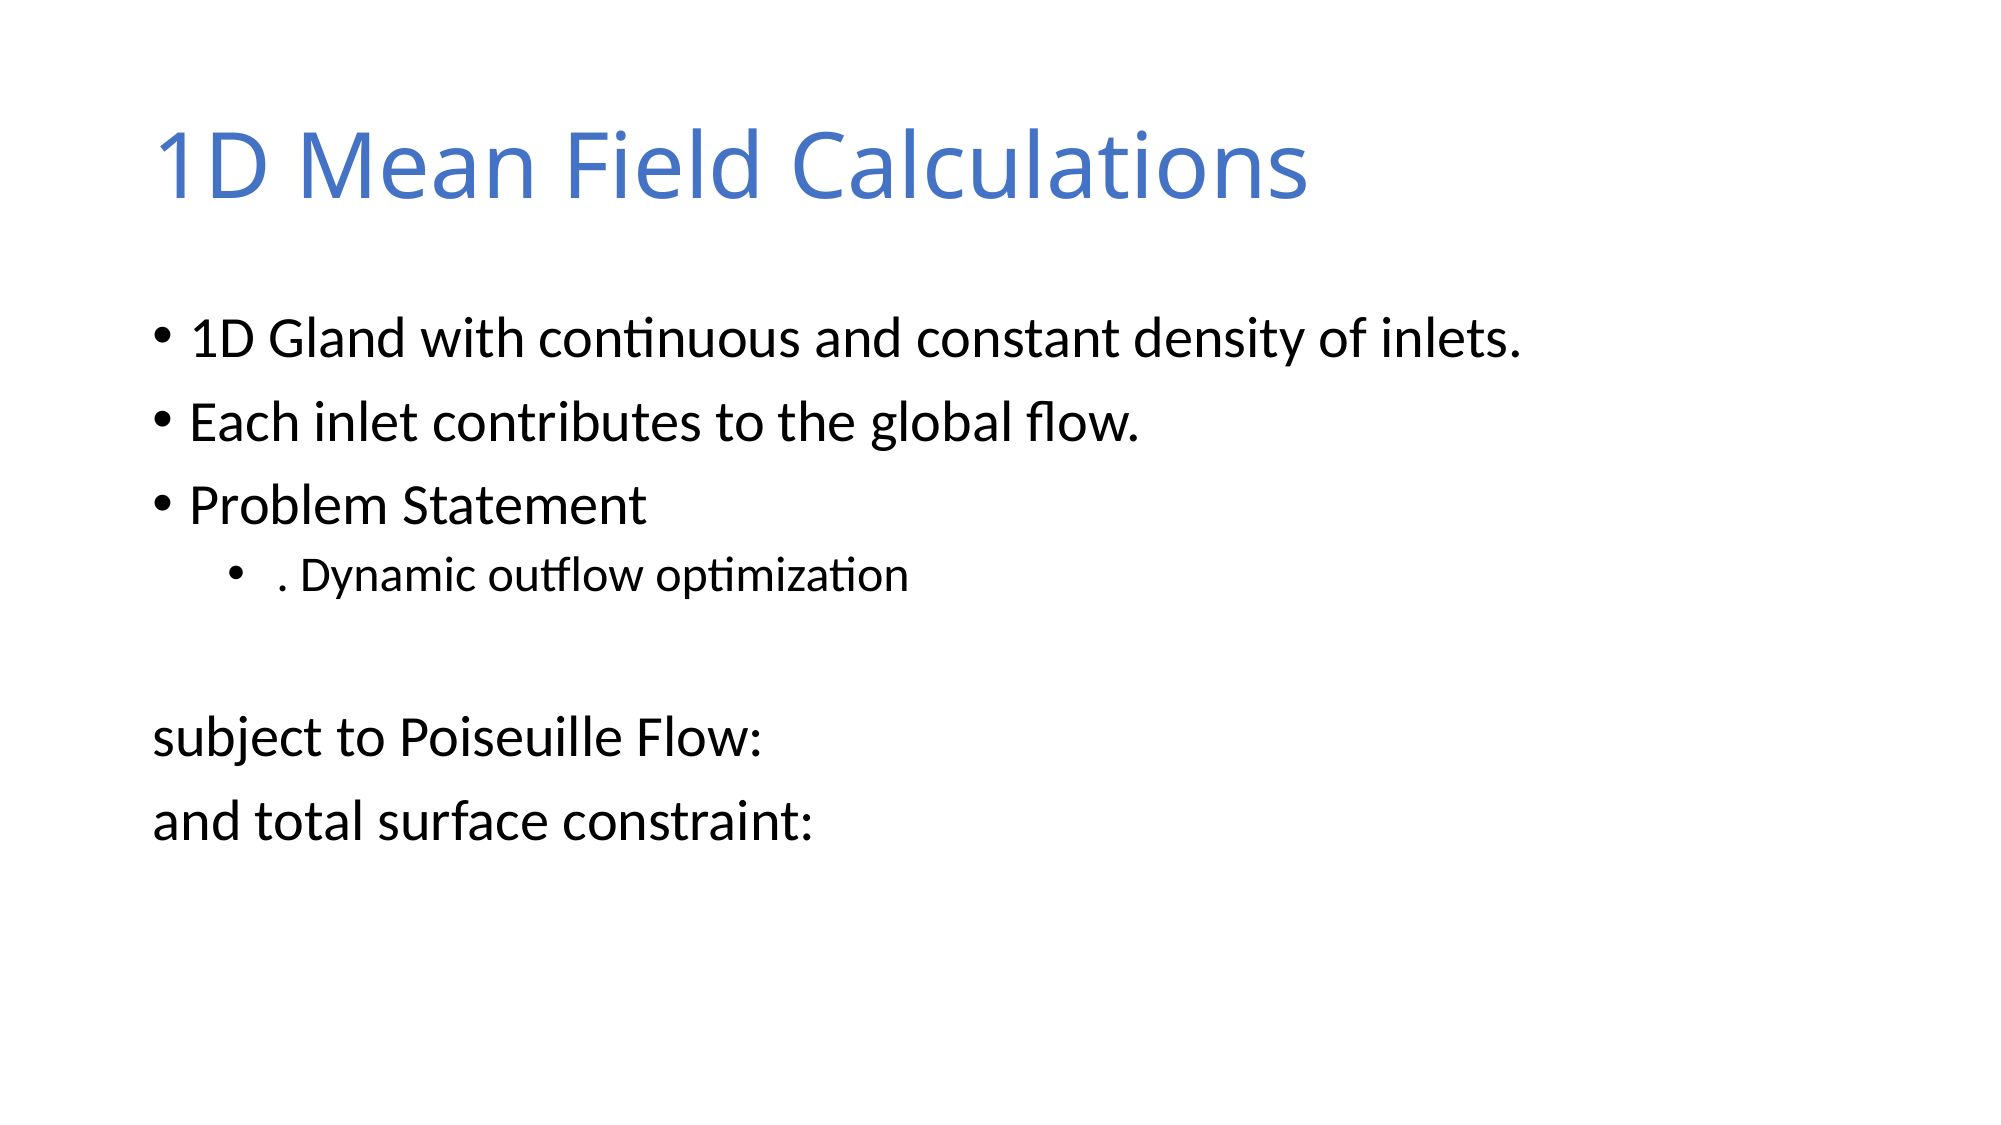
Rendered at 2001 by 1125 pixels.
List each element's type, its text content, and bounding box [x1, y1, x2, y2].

title 1D Mean Field Calculations [137, 59, 1863, 278]
